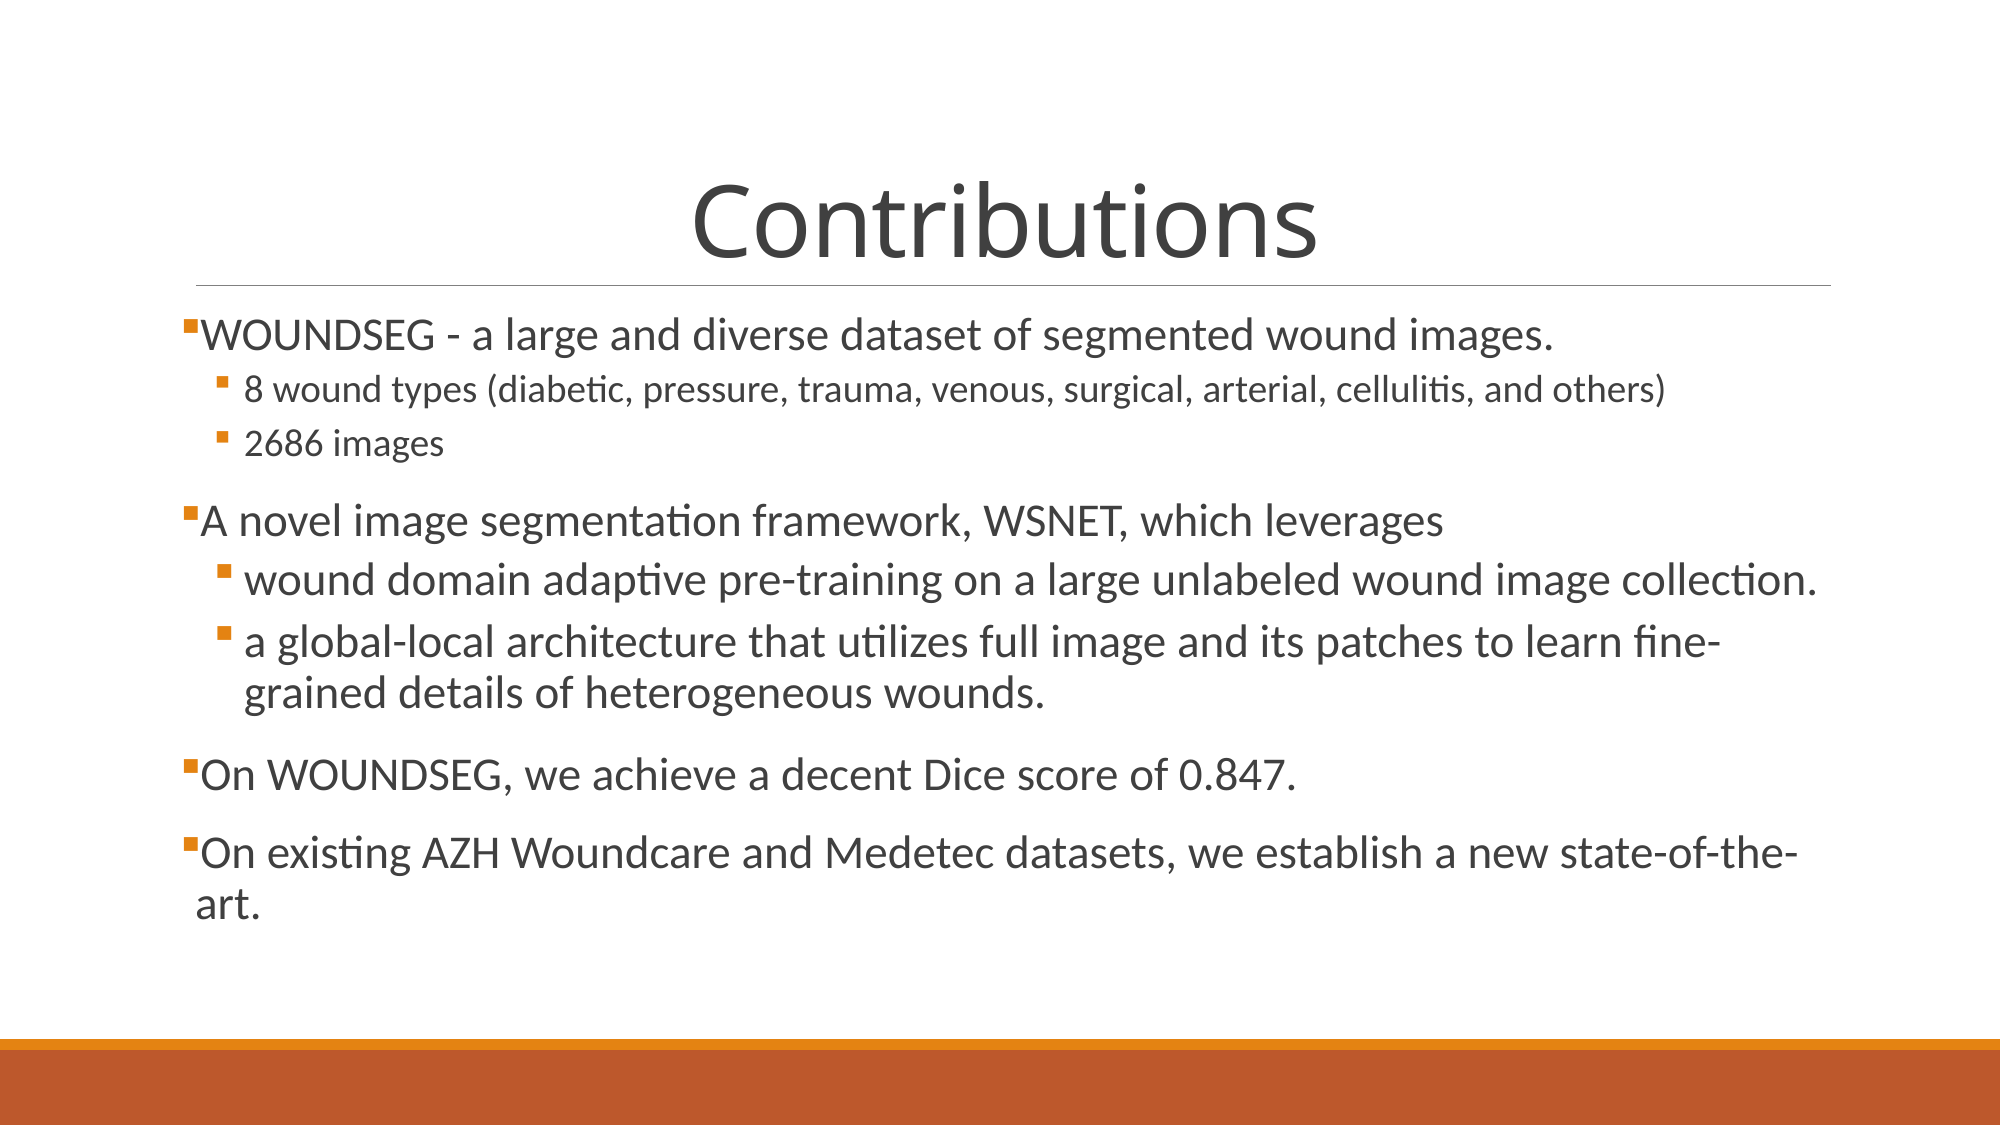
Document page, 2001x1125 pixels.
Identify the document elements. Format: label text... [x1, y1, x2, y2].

list WOUNDSEG - a large and diverse dataset of segmented wound images. 8 wound types (diabetic, pressure, trauma, venous, surgical, arterial, cellulitis, and others) 2686 images A novel image segmentation framework, WSNET, which leverages wound domain adaptive pre-training on a large unlabeled wound image collection. a global-local architecture that utilizes full image and its patches to learn fine-grained details of heterogeneous wounds. On WOUNDSEG, we achieve a decent Dice score of 0.847. On existing AZH Woundcare and Medetec datasets, we establish a new state-of-the-art. [180, 302, 1830, 963]
title Contributions [180, 47, 1830, 285]
